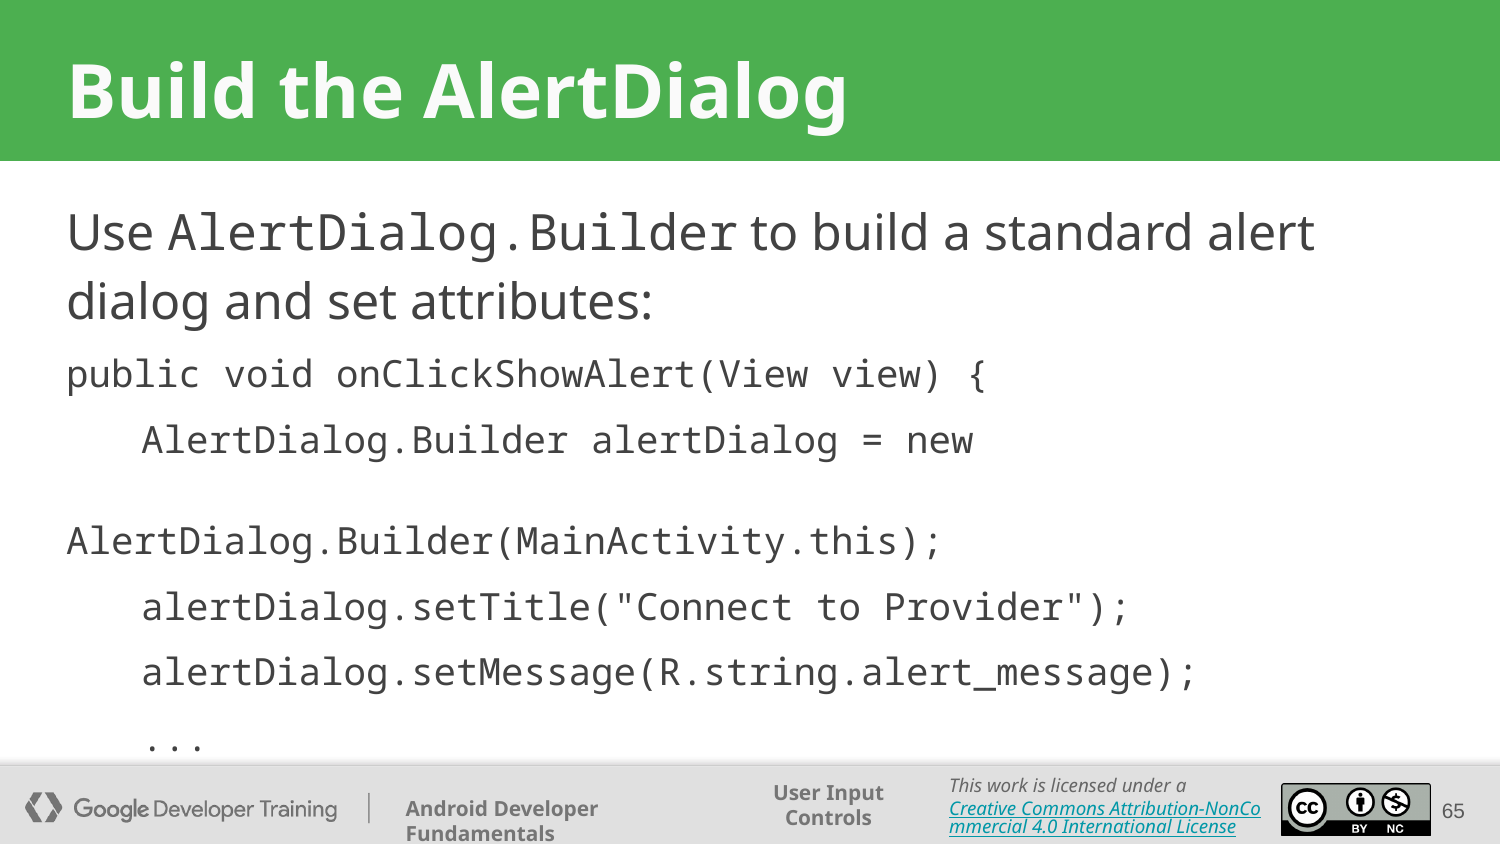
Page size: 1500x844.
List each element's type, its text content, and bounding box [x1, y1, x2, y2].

slide_number 65 [1389, 777, 1480, 842]
list Use AlertDialog.Builder to build a standard alert dialog and set attributes: public void onClickShowAlert(View view) { AlertDialog.Builder alertDialog = new AlertDialog.Builder(MainActivity.this); alertDialog.setTitle("Connect to Provider"); alertDialog.setMessage(R.string.alert_message); ... [51, 176, 1449, 764]
picture [0, 161, 1500, 844]
title Build the AlertDialog [51, 28, 1449, 122]
